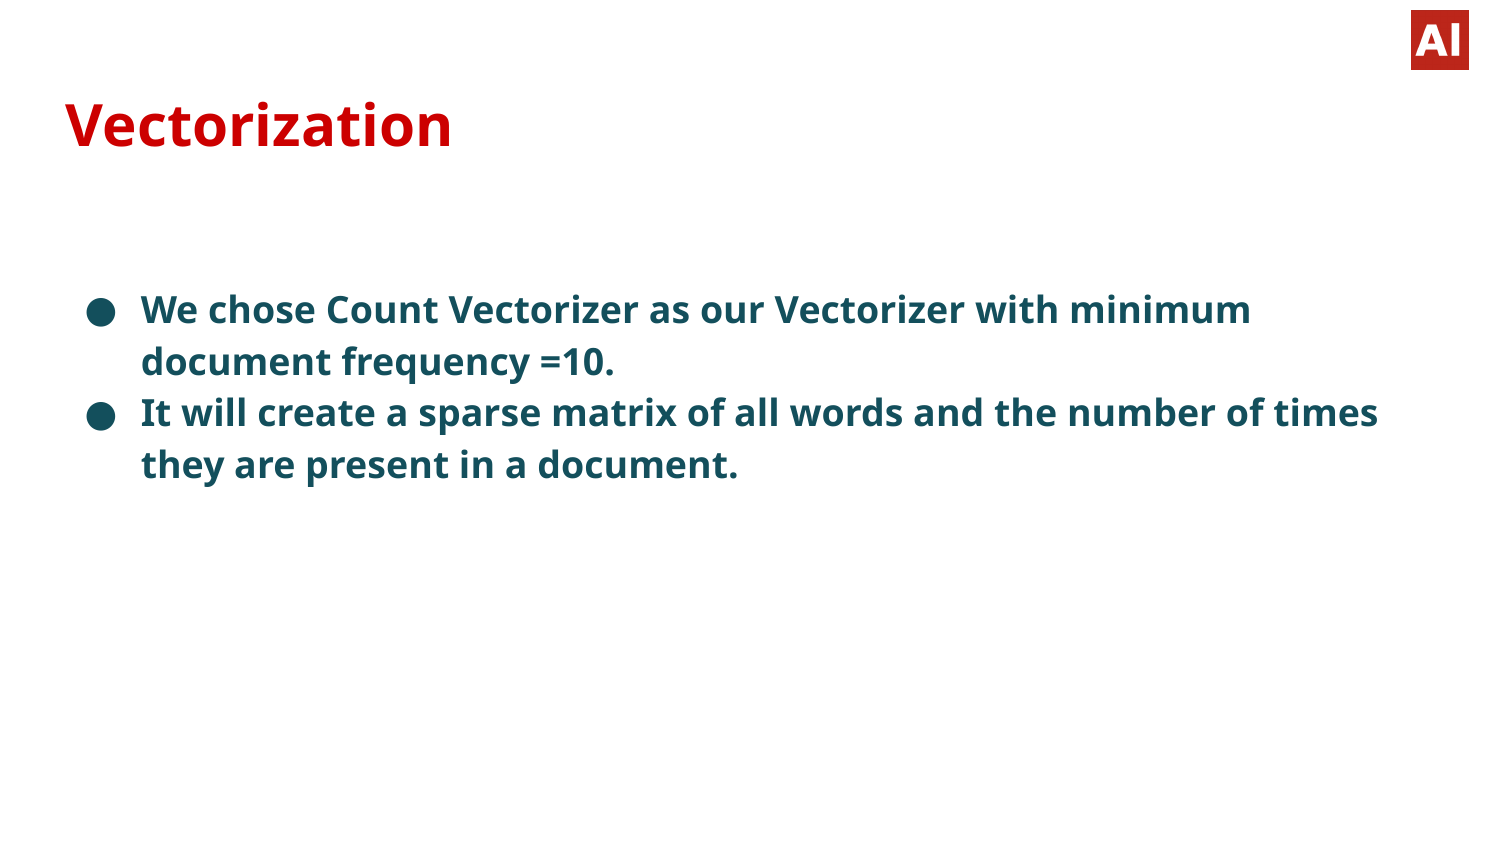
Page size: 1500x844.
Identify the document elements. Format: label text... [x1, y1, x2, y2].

text_box We chose Count Vectorizer as our Vectorizer with minimum document frequency =10. It will create a sparse matrix of all words and the number of times they are present in a document. [51, 189, 1449, 750]
text_box Vectorization [51, 72, 1449, 167]
picture [1411, 10, 1469, 70]
